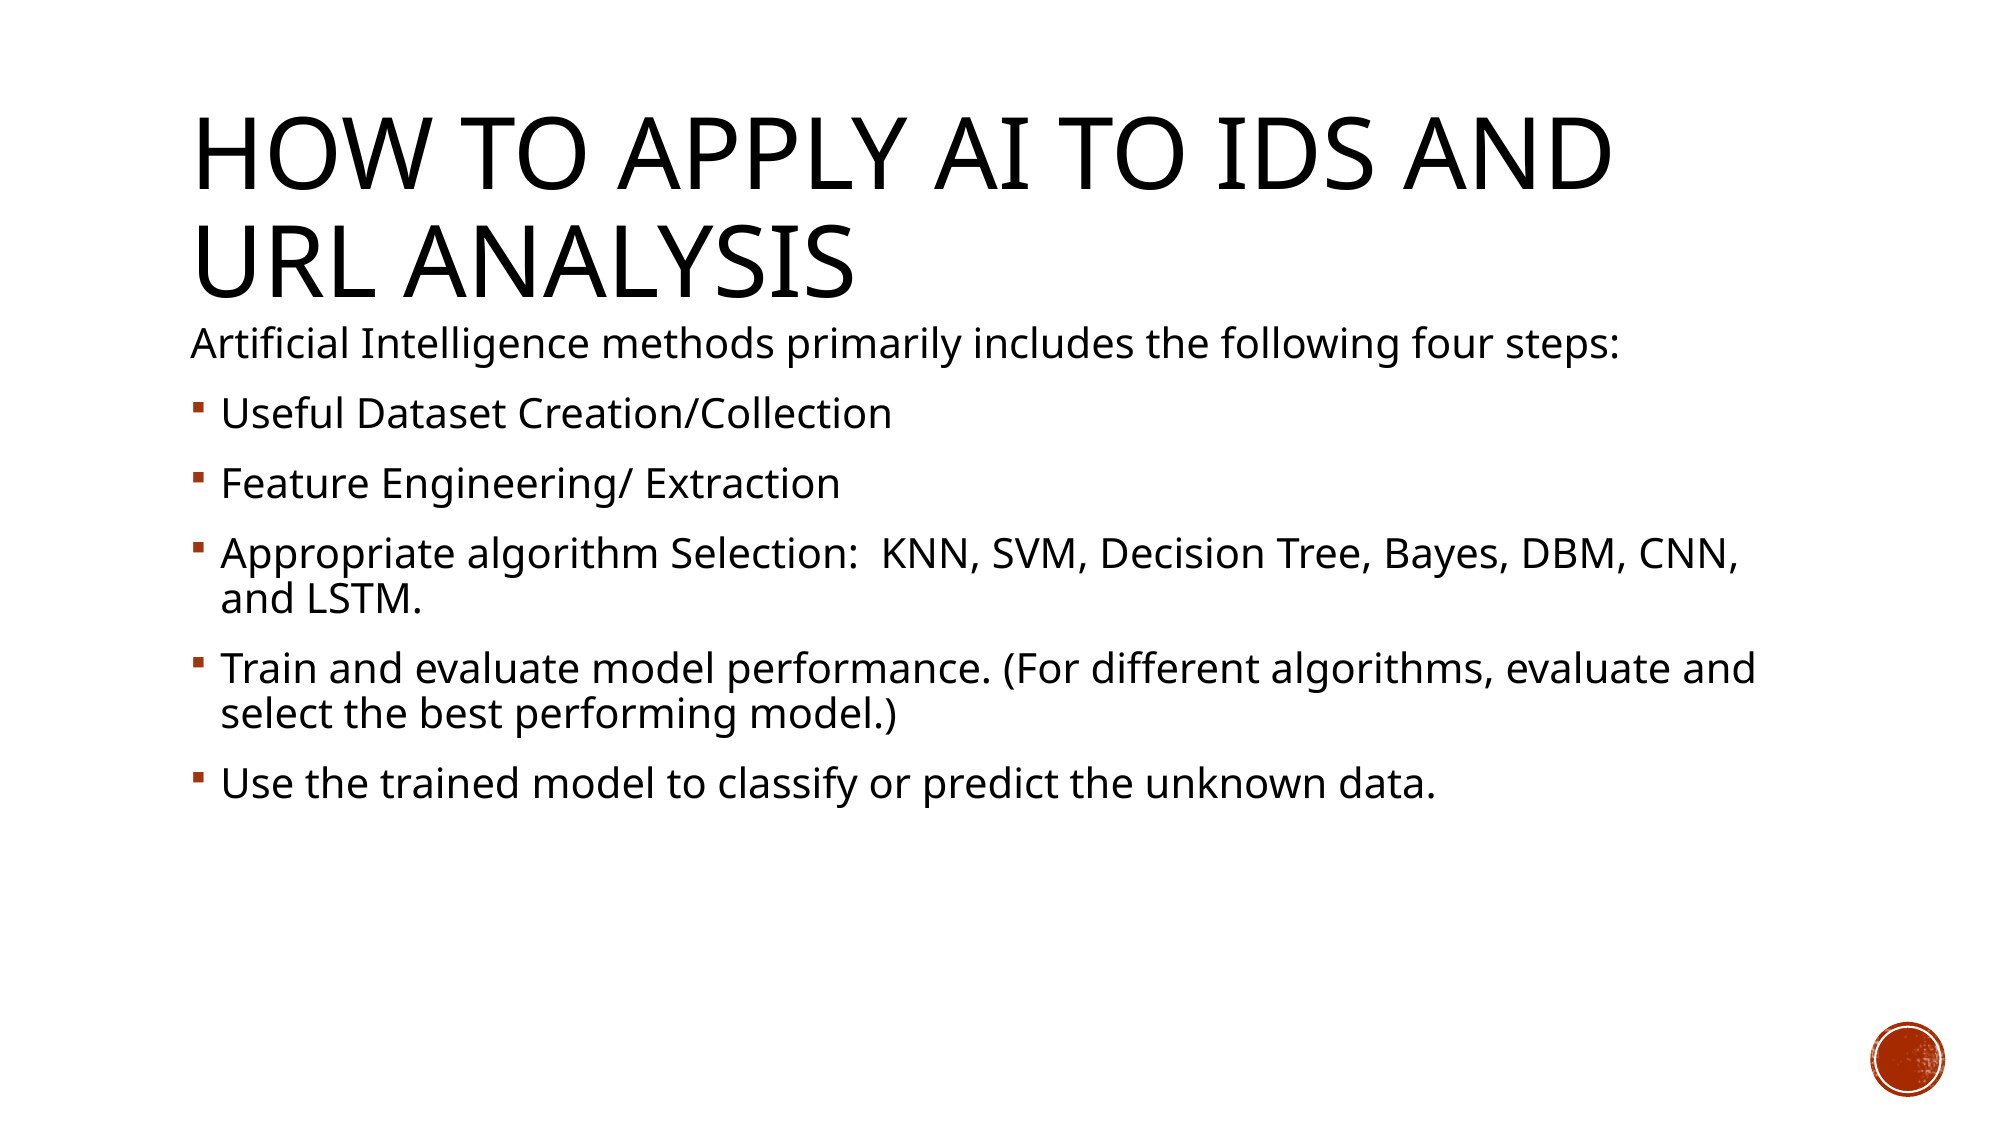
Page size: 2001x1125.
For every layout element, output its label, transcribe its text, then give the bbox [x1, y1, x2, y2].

title How to Apply AI to IDS and URL Analysis [175, 79, 1826, 314]
list Artificial Intelligence methods primarily includes the following four steps: Useful Dataset Creation/Collection Feature Engineering/ Extraction Appropriate algorithm Selection: KNN, SVM, Decision Tree, Bayes, DBM, CNN, and LSTM. Train and evaluate model performance. (For different algorithms, evaluate and select the best performing model.) Use the trained model to classify or predict the unknown data. [175, 314, 1826, 1013]
